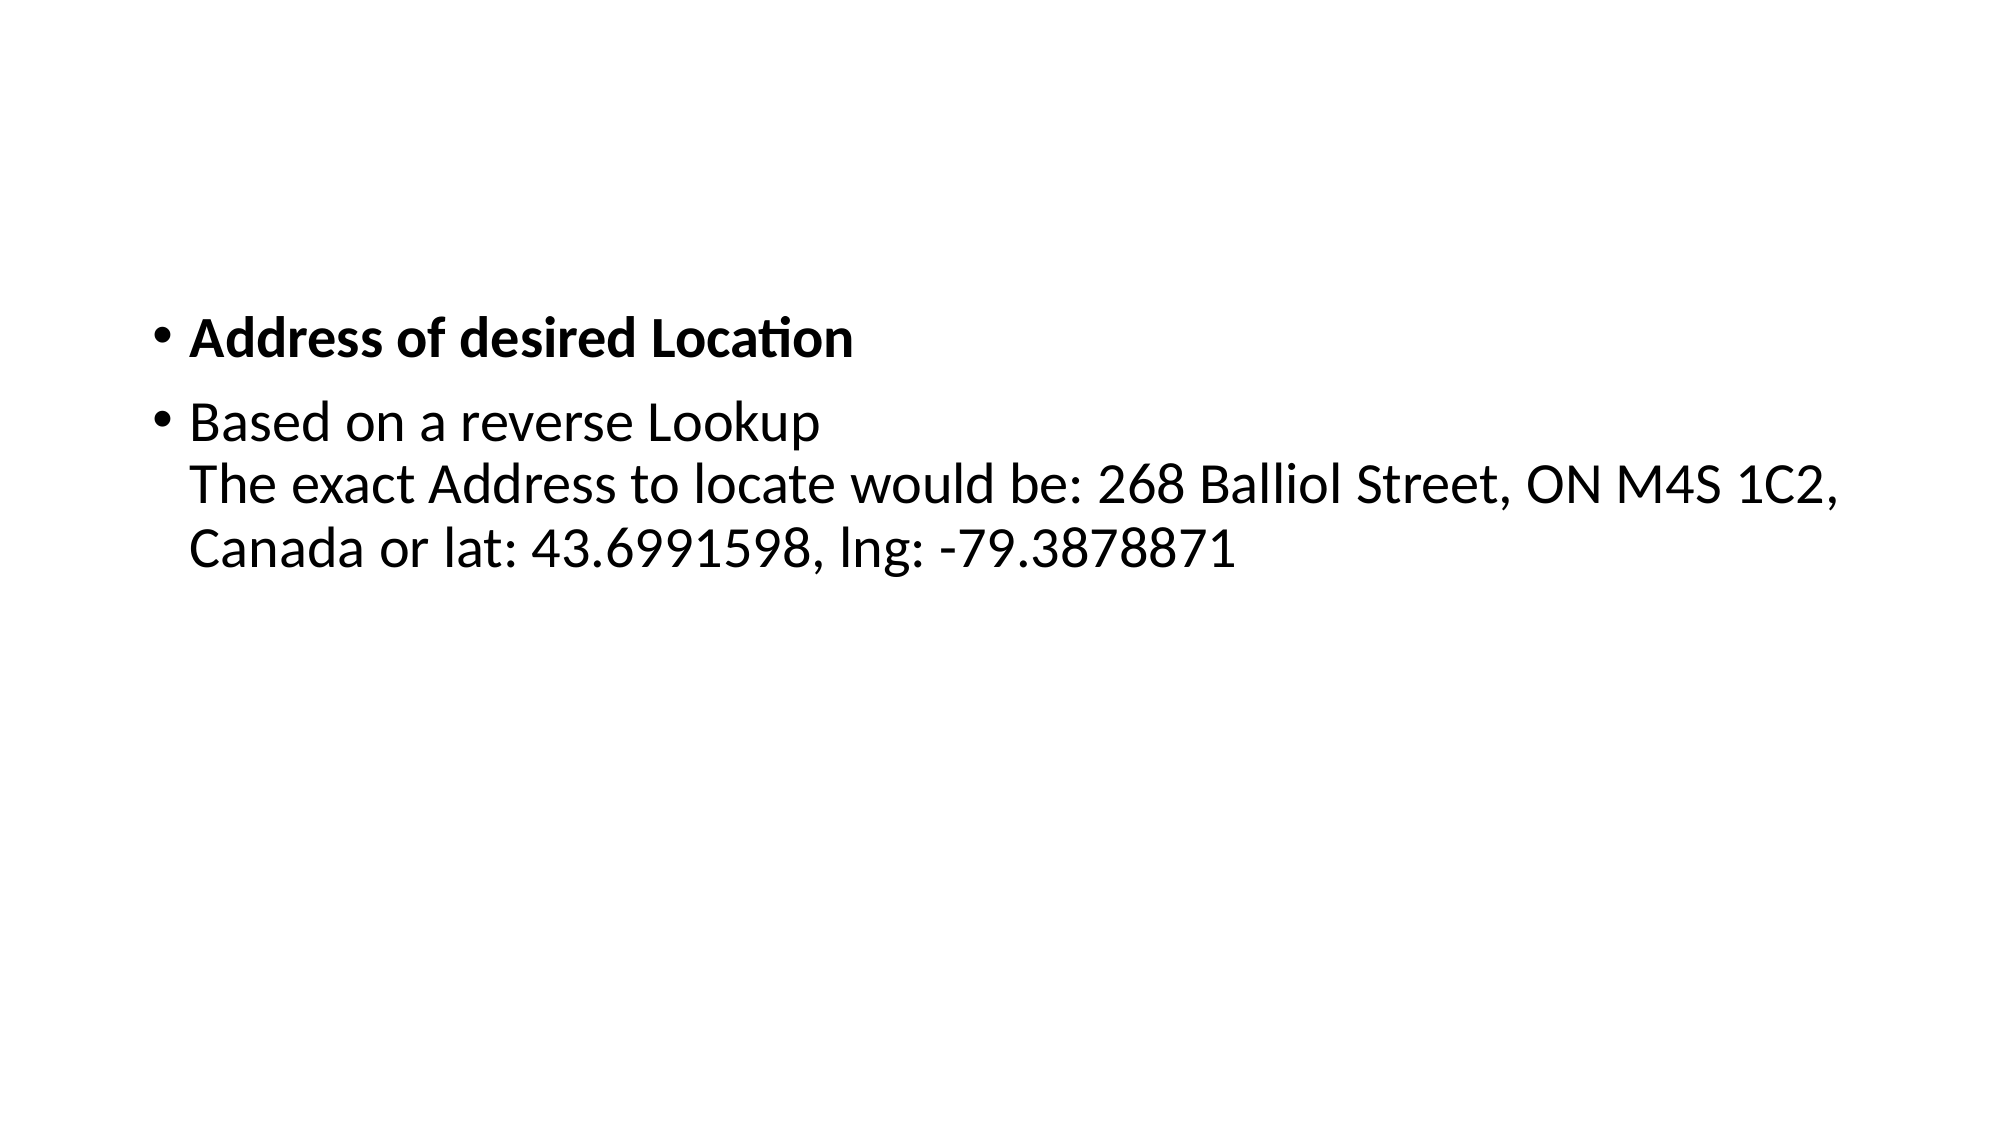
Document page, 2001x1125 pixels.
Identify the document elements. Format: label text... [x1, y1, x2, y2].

list Address of desired Location Based on a reverse Lookup The exact Address to locate would be: 268 Balliol Street, ON M4S 1C2, Canada or lat: 43.6991598, lng: -79.3878871 [137, 299, 1863, 1014]
